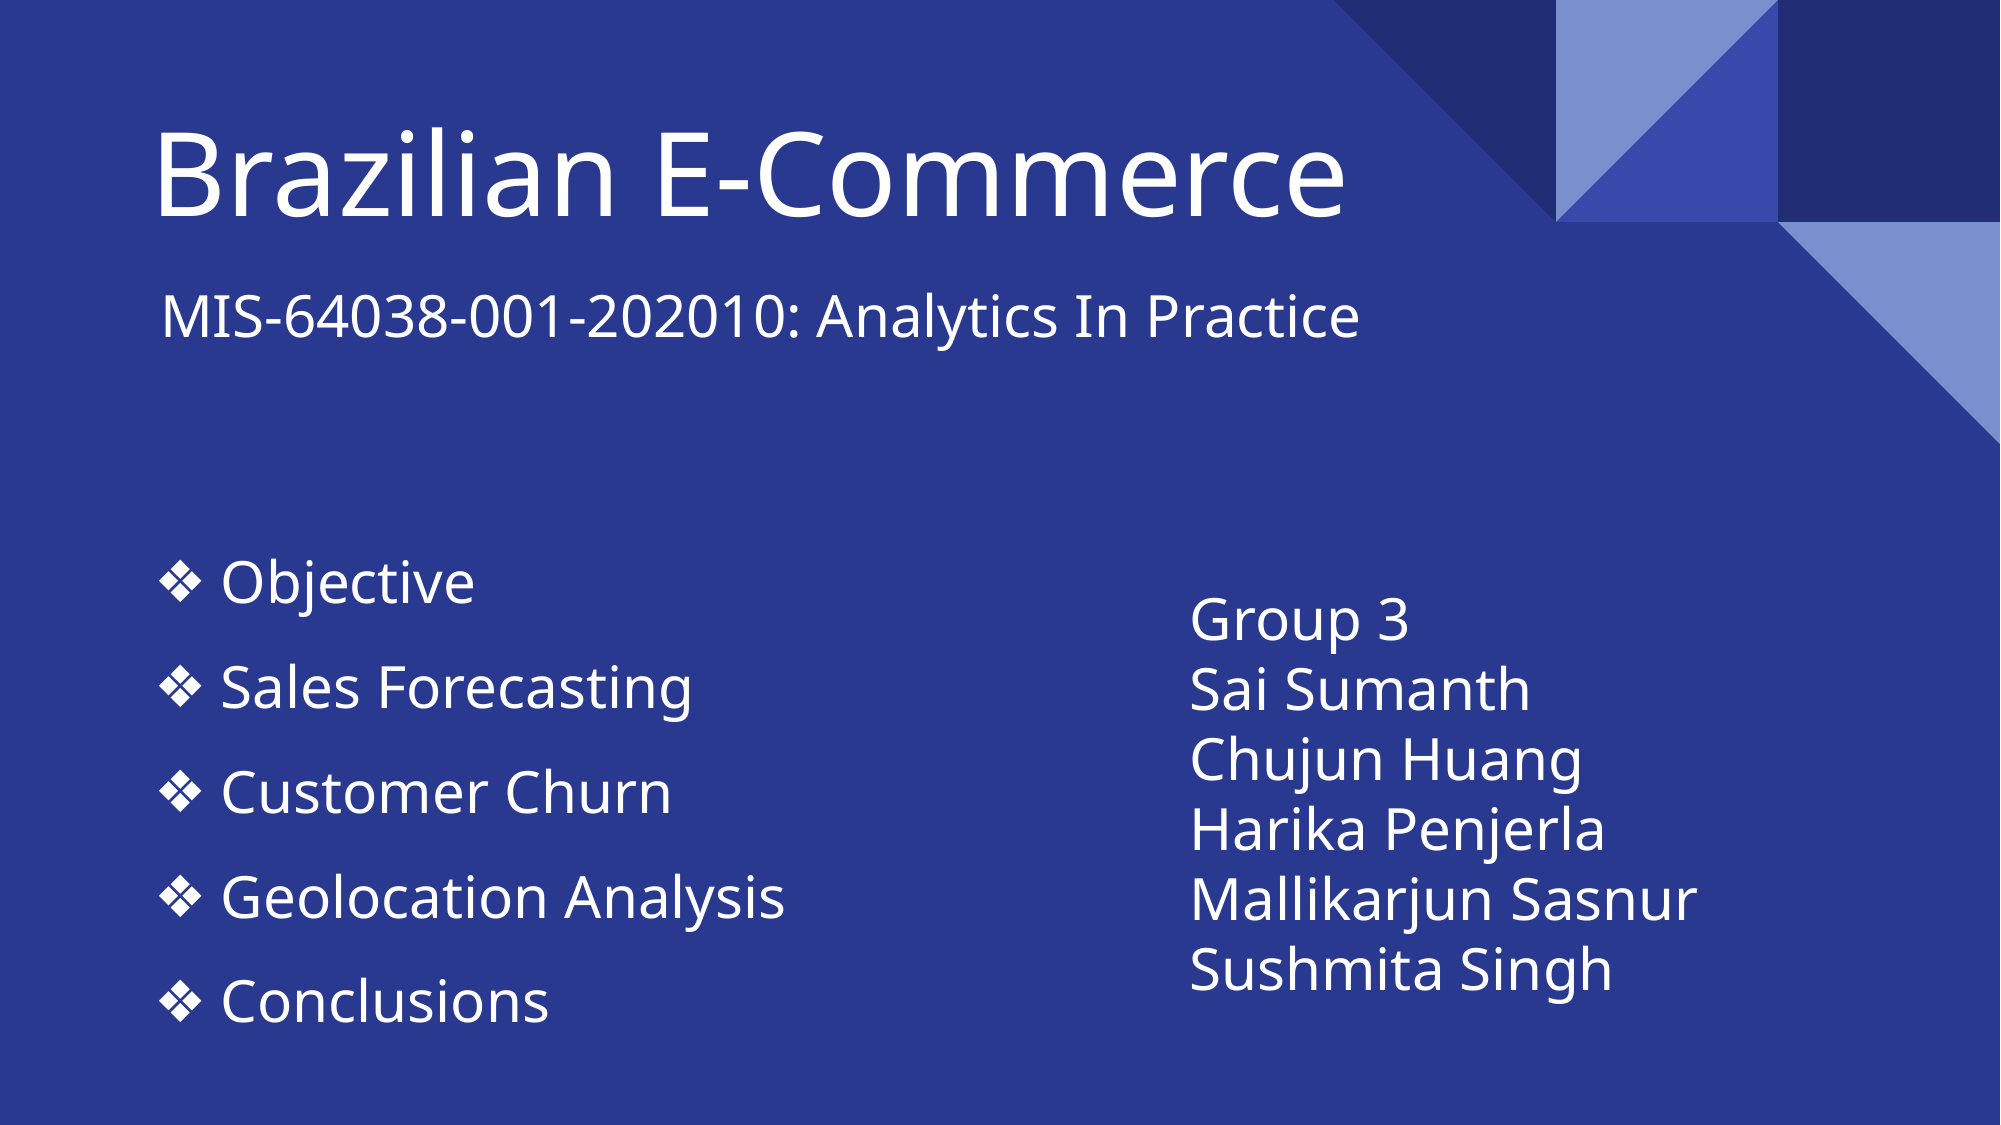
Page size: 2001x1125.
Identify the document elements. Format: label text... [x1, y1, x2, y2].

text_box Objective Sales Forecasting Customer Churn Geolocation Analysis Conclusions [130, 494, 995, 961]
title Brazilian E-Commerce [130, 76, 1930, 260]
subtitle MIS-64038-001-202010: Analytics In Practice [140, 259, 1939, 355]
subtitle Group 3 Sai Sumanth Chujun Huang Harika Penjerla Mallikarjun Sasnur Sushmita Singh [1169, 562, 2000, 1069]
